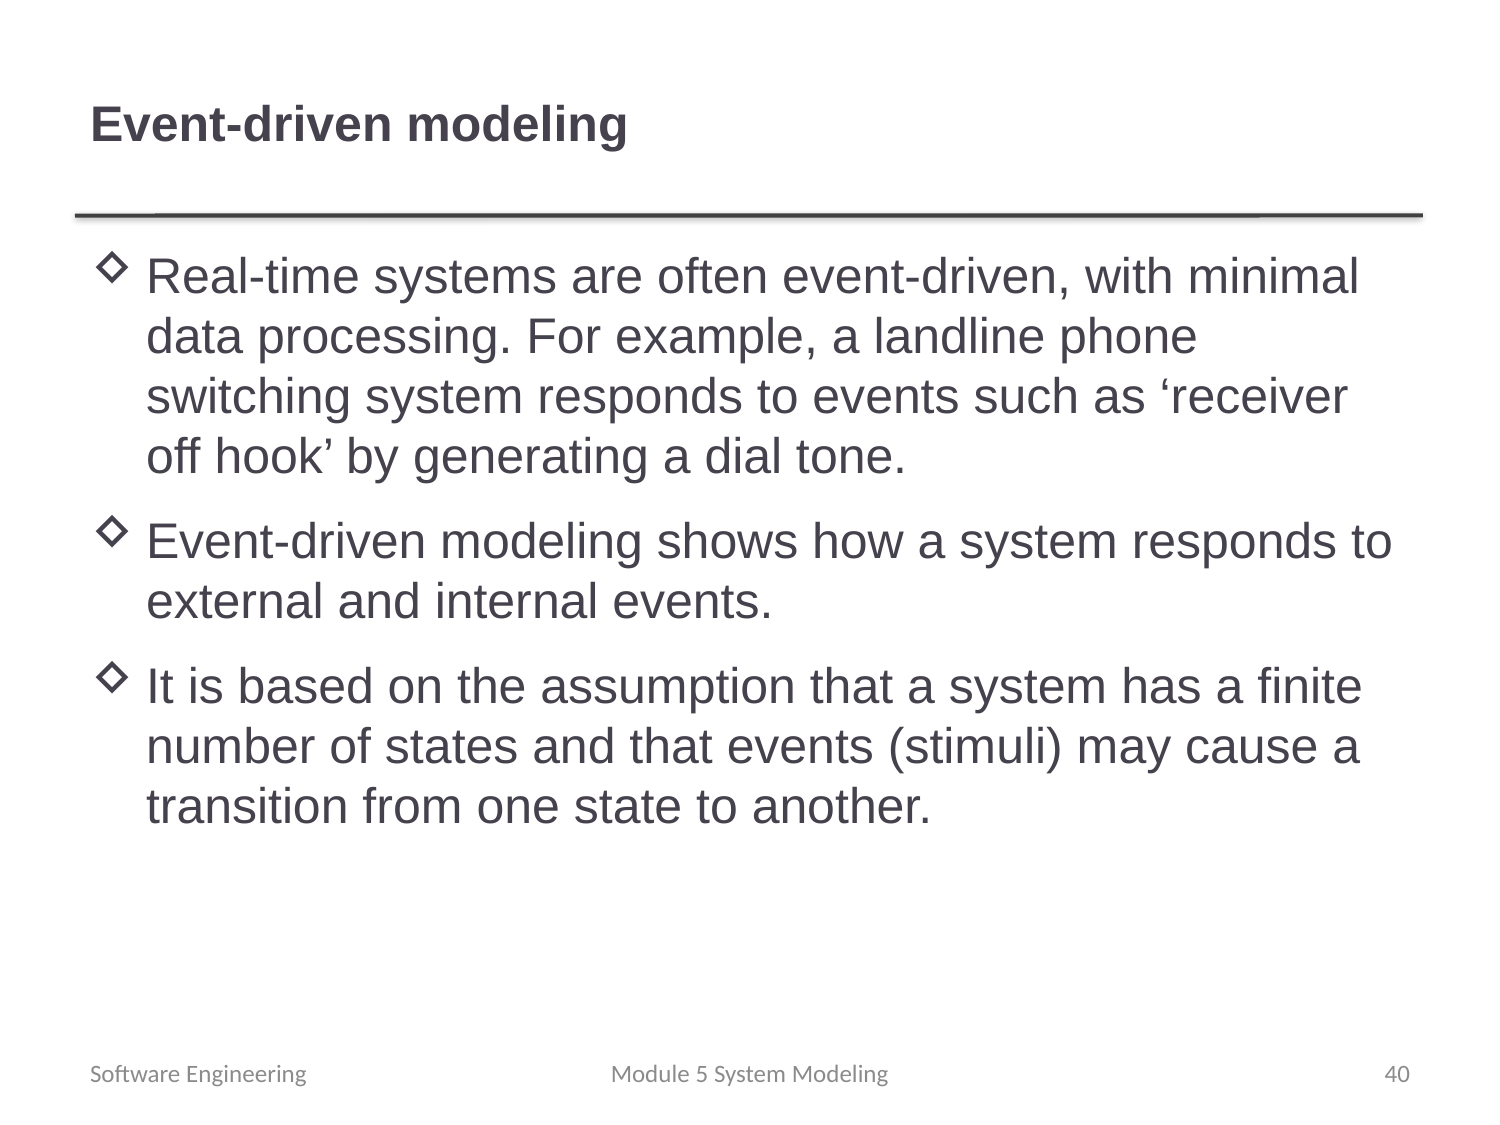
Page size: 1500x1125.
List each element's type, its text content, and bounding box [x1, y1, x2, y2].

title Event-driven modeling [74, 27, 1272, 216]
list Real-time systems are often event-driven, with minimal data processing. For example, a landline phone switching system responds to events such as ‘receiver off hook’ by generating a dial tone. Event-driven modeling shows how a system responds to external and internal events. It is based on the assumption that a system has a finite number of states and that events (stimuli) may cause a transition from one state to another. [75, 235, 1425, 1025]
footer Module 5 System Modeling [512, 1042, 988, 1103]
slide_number 40 [1074, 1042, 1425, 1103]
slide_number Software Engineering [75, 1042, 425, 1103]
